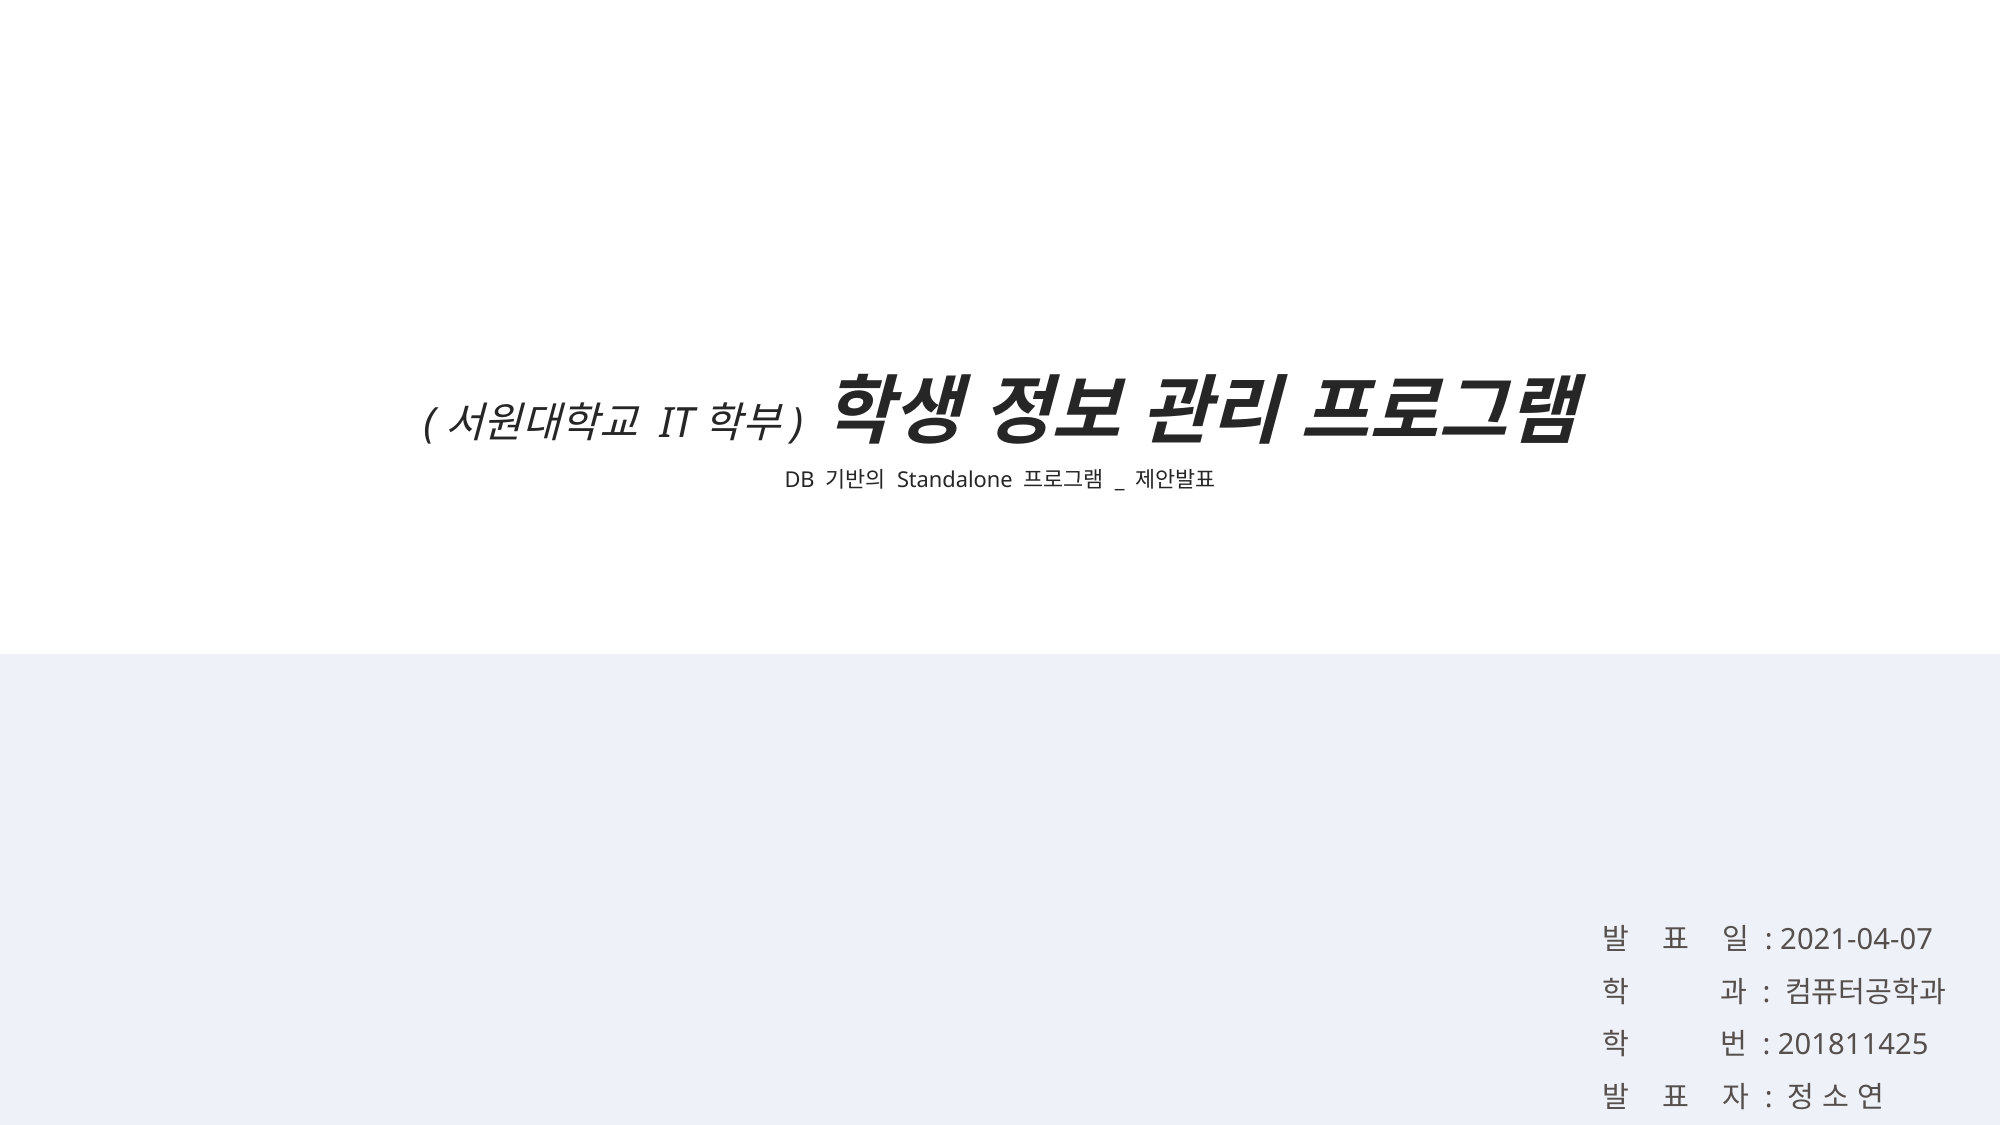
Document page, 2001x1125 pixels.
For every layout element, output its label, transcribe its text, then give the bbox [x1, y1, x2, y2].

text_box (서원대학교 IT학부) 학생 정보 관리 프로그램 DB 기반의 Standalone 프로그램 _ 제안발표 [0, 0, 2000, 655]
text_box 발 표 일 : 2021-04-07 학 과 : 컴퓨터공학과 학 번 : 201811425 발 표 자 : 정 소 연 [1588, 895, 2000, 1121]
